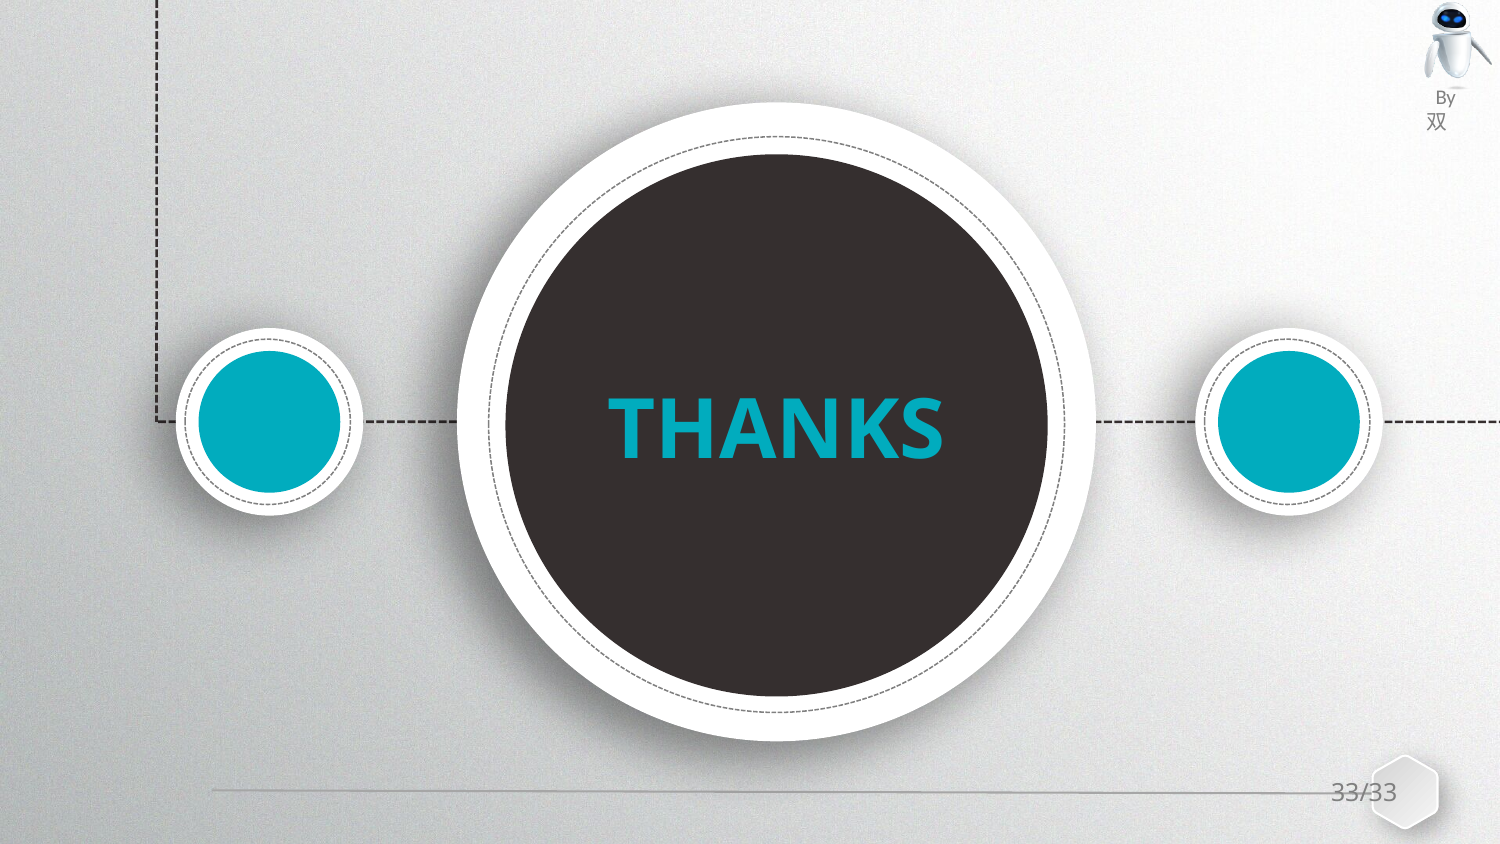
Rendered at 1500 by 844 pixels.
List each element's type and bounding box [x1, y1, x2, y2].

text_box [456, 102, 1097, 742]
picture [157, 0, 1500, 421]
text_box [1204, 431, 1370, 506]
picture [0, 0, 1500, 844]
text_box [173, 325, 366, 420]
text_box [184, 431, 351, 506]
text_box [184, 338, 352, 420]
text_box [1203, 338, 1371, 420]
text_box [1193, 431, 1385, 518]
text_box [174, 431, 365, 518]
text_box [1193, 325, 1385, 420]
